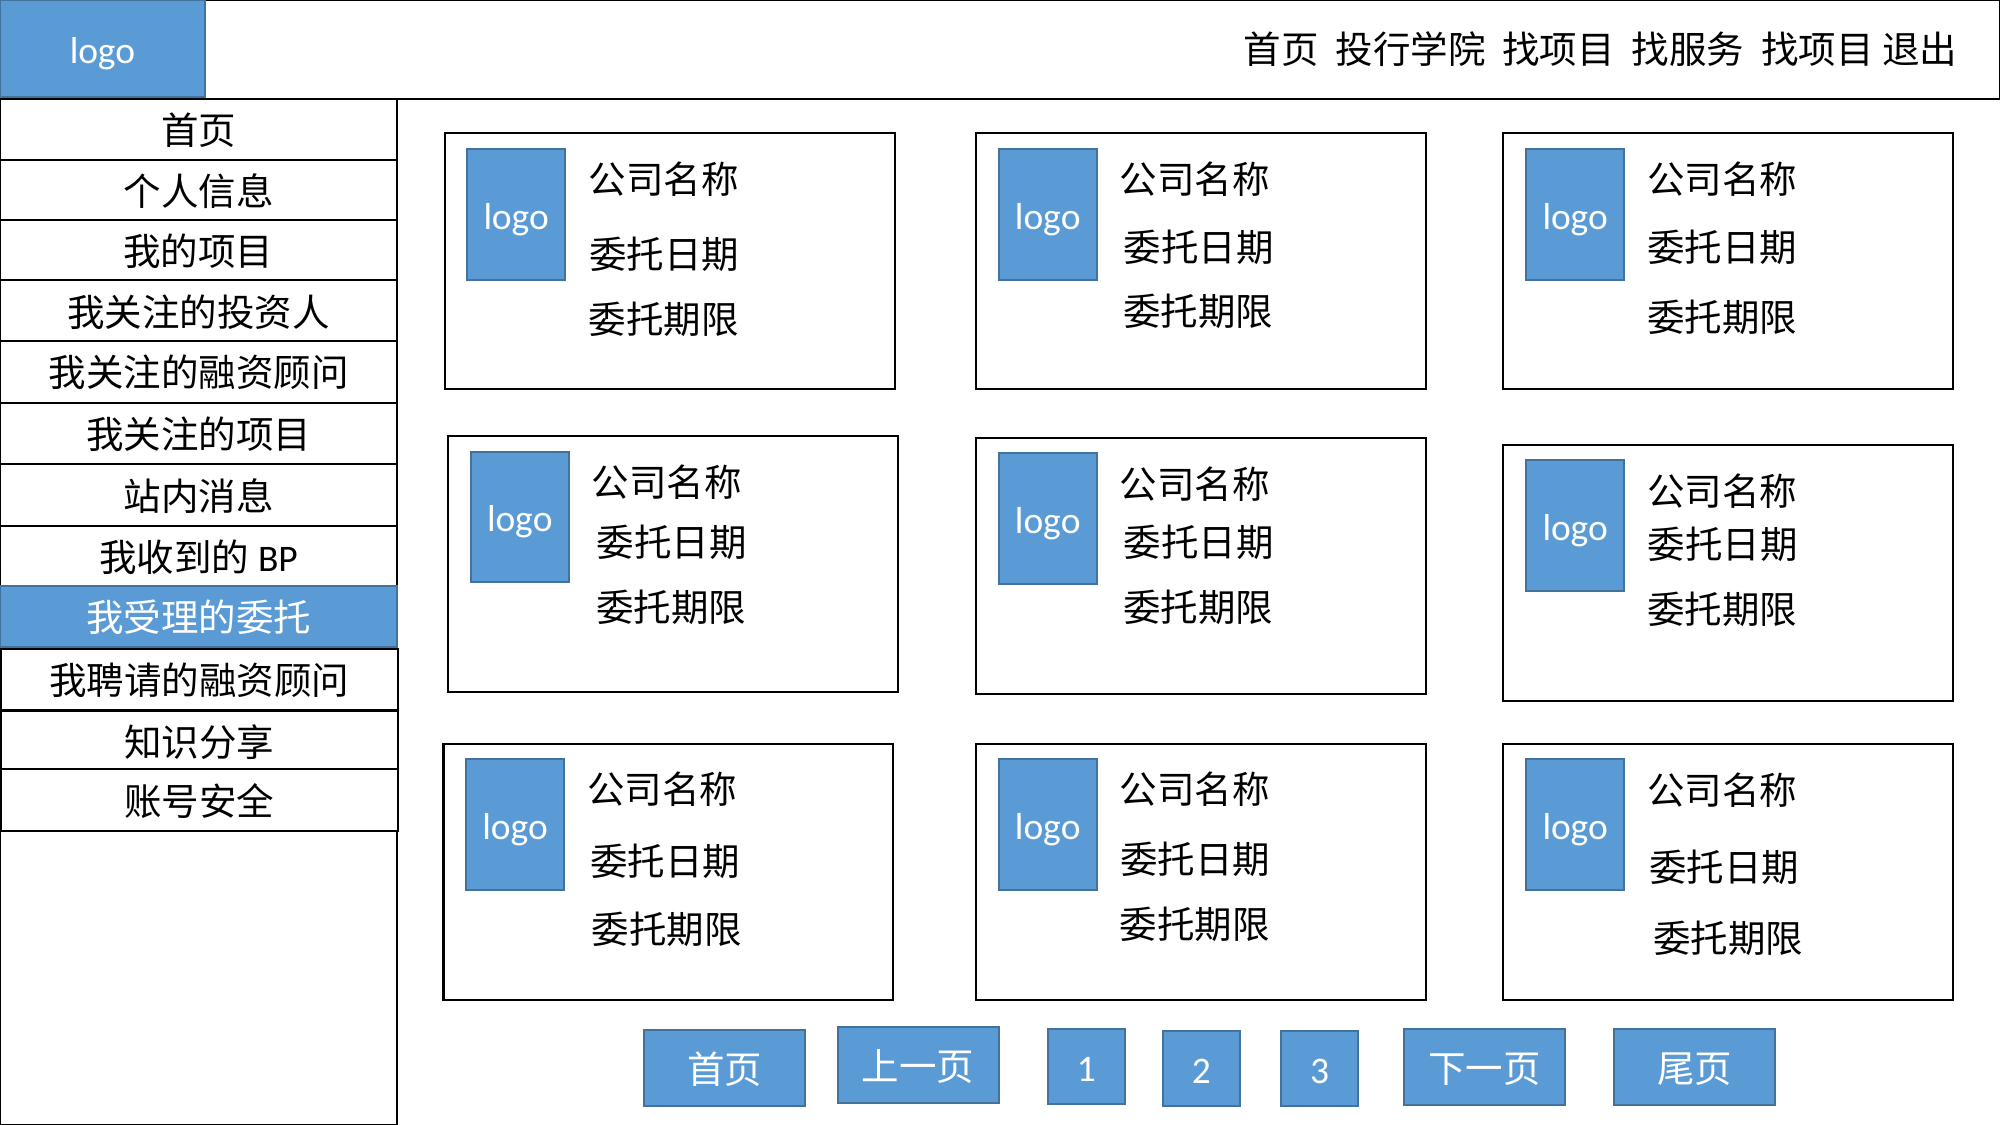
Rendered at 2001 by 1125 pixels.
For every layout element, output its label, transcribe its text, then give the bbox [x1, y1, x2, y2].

text_box 首页 [643, 1029, 806, 1107]
text_box 委托期限 [577, 898, 798, 959]
text_box logo [998, 758, 1098, 891]
text_box 公司名称 [1632, 148, 1937, 209]
text_box logo [466, 148, 566, 281]
text_box 我关注的投资人 [0, 279, 398, 340]
text_box 委托日期 [574, 223, 763, 284]
text_box 个人信息 [0, 159, 398, 219]
text_box 委托日期 [1632, 216, 1821, 277]
text_box 知识分享 [0, 710, 399, 768]
text_box [1502, 132, 1954, 390]
text_box [444, 132, 896, 390]
text_box 首页 投行学院 找项目 找服务 找项目 退出 [1228, 18, 2000, 78]
text_box 委托期限 [1108, 281, 1330, 341]
text_box 公司名称 [1105, 759, 1410, 819]
text_box 公司名称 [1105, 453, 1410, 513]
text_box 委托期限 [1632, 286, 1854, 347]
text_box 1 [1047, 1028, 1126, 1105]
text_box 尾页 [1613, 1028, 1776, 1106]
text_box 下一页 [1403, 1028, 1566, 1106]
text_box 我收到的BP [0, 525, 398, 585]
text_box 委托期限 [581, 576, 803, 637]
text_box 上一页 [837, 1026, 1000, 1104]
text_box 我关注的融资顾问 [0, 340, 398, 402]
text_box 委托日期 [1633, 513, 1822, 574]
text_box [1502, 743, 1954, 1001]
text_box 委托日期 [1105, 828, 1294, 889]
text_box 委托期限 [1632, 578, 1854, 639]
text_box 委托日期 [1108, 216, 1297, 277]
text_box 委托期限 [573, 288, 795, 349]
text_box 委托期限 [1105, 893, 1326, 954]
text_box logo [998, 452, 1098, 585]
text_box [1502, 444, 1954, 702]
text_box [975, 743, 1427, 1001]
text_box 公司名称 [577, 451, 882, 512]
text_box 公司名称 [1632, 460, 1937, 521]
text_box logo [1525, 148, 1625, 281]
text_box logo [1525, 459, 1625, 592]
text_box 委托日期 [582, 511, 771, 572]
text_box logo [0, 0, 206, 98]
text_box 公司名称 [1105, 148, 1410, 209]
text_box 我的项目 [0, 219, 398, 279]
text_box logo [1525, 758, 1625, 891]
text_box 公司名称 [1632, 759, 1937, 819]
text_box logo [998, 148, 1098, 281]
text_box 委托日期 [1108, 511, 1297, 572]
text_box logo [465, 758, 565, 891]
text_box logo [470, 451, 570, 583]
text_box 委托日期 [575, 831, 764, 891]
text_box 委托期限 [1108, 576, 1330, 637]
text_box 我关注的项目 [0, 402, 398, 463]
text_box 委托日期 [1634, 836, 1823, 896]
text_box 我受理的委托 [0, 585, 398, 648]
text_box 站内消息 [0, 463, 398, 525]
text_box 我聘请的融资顾问 [0, 648, 399, 710]
text_box 委托期限 [1638, 907, 1860, 968]
text_box 公司名称 [573, 148, 879, 209]
text_box [0, 832, 398, 1125]
text_box 账号安全 [0, 768, 399, 832]
text_box [442, 743, 894, 1001]
text_box [447, 435, 899, 693]
text_box 首页 [0, 98, 398, 159]
text_box 2 [1162, 1030, 1241, 1107]
text_box [206, 0, 2000, 100]
text_box [975, 437, 1427, 695]
text_box [975, 132, 1427, 390]
text_box 公司名称 [572, 759, 877, 819]
text_box 3 [1280, 1030, 1359, 1107]
